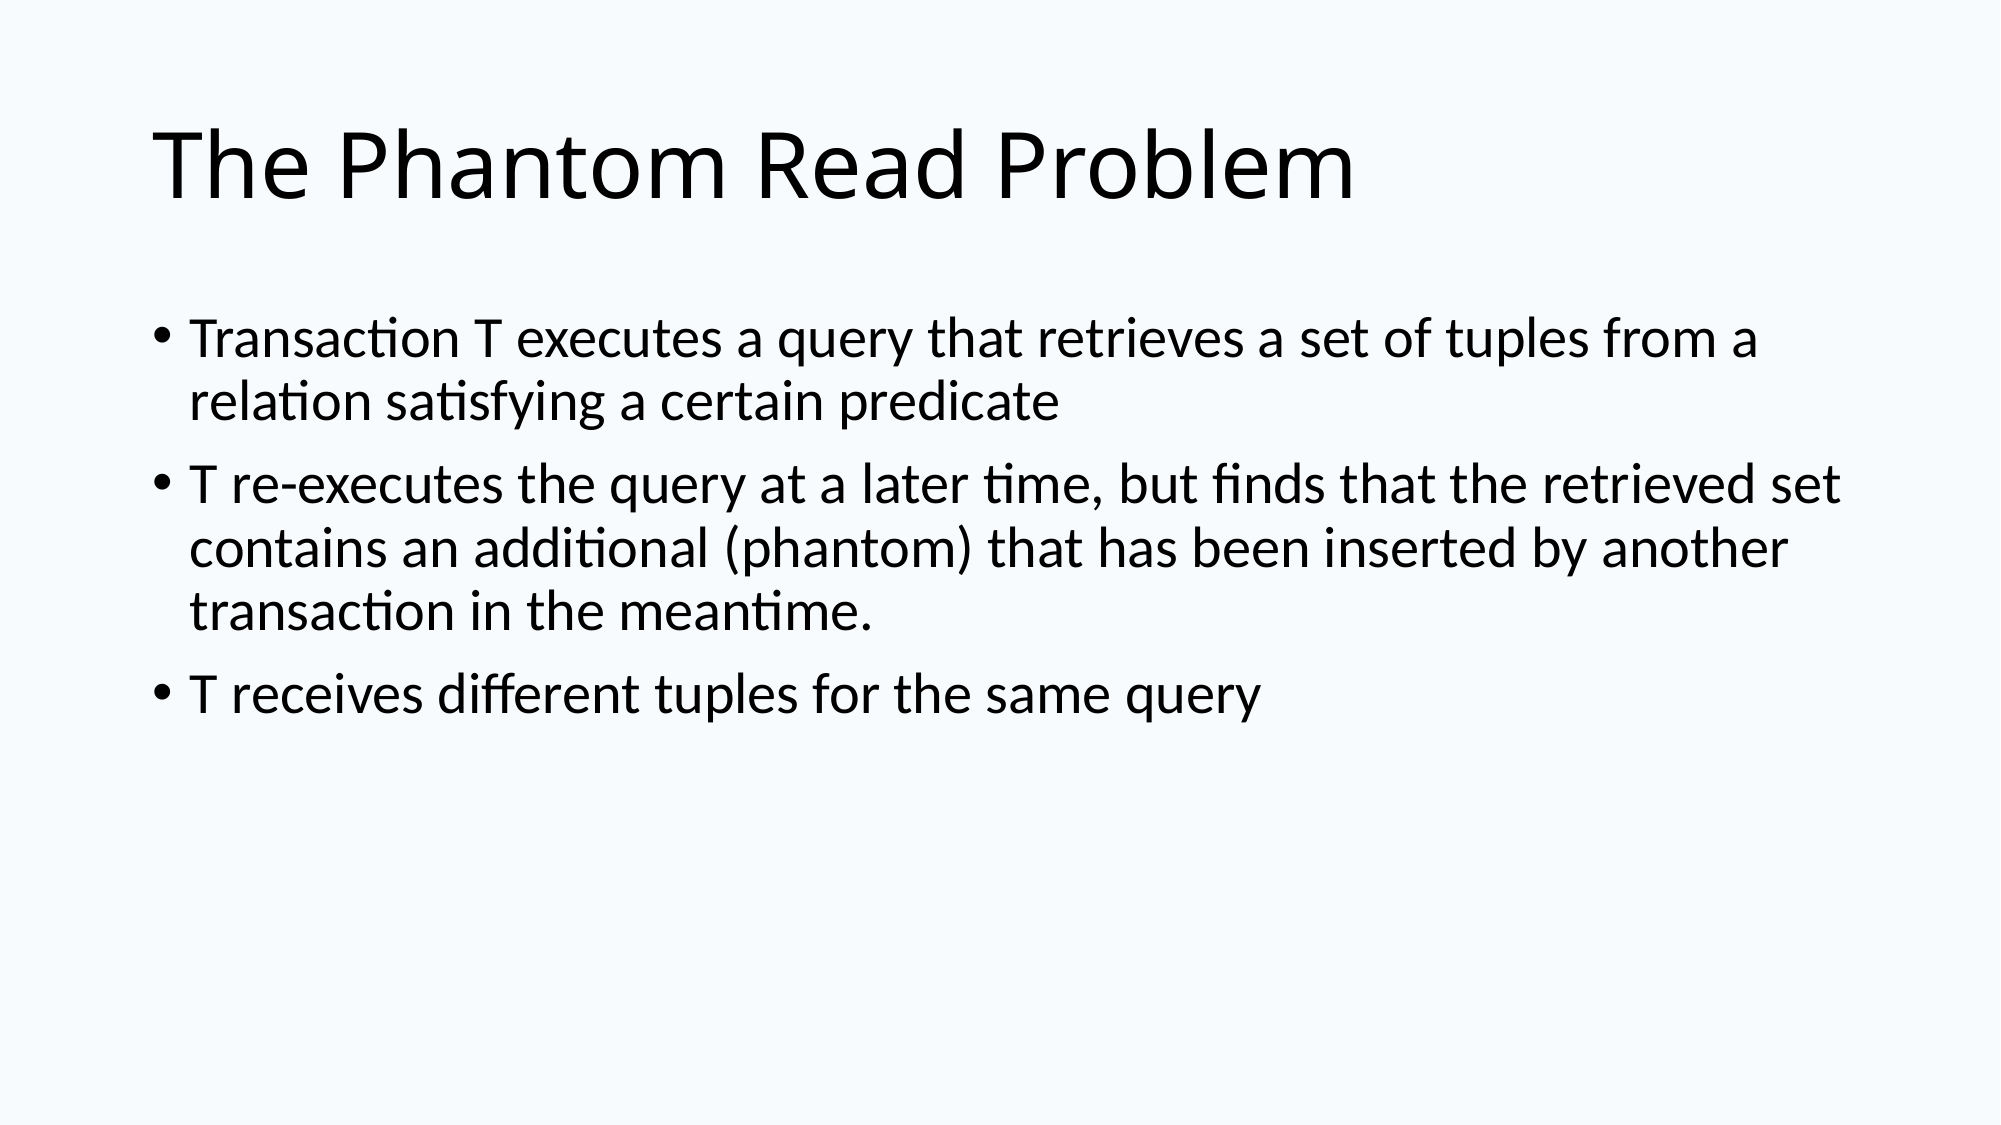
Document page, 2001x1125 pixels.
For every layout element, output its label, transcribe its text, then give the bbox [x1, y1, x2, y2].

list Transaction T executes a query that retrieves a set of tuples from a relation satisfying a certain predicate T re-executes the query at a later time, but finds that the retrieved set contains an additional (phantom) that has been inserted by another transaction in the meantime. T receives different tuples for the same query [137, 299, 1863, 1014]
title The Phantom Read Problem [137, 59, 1863, 278]
